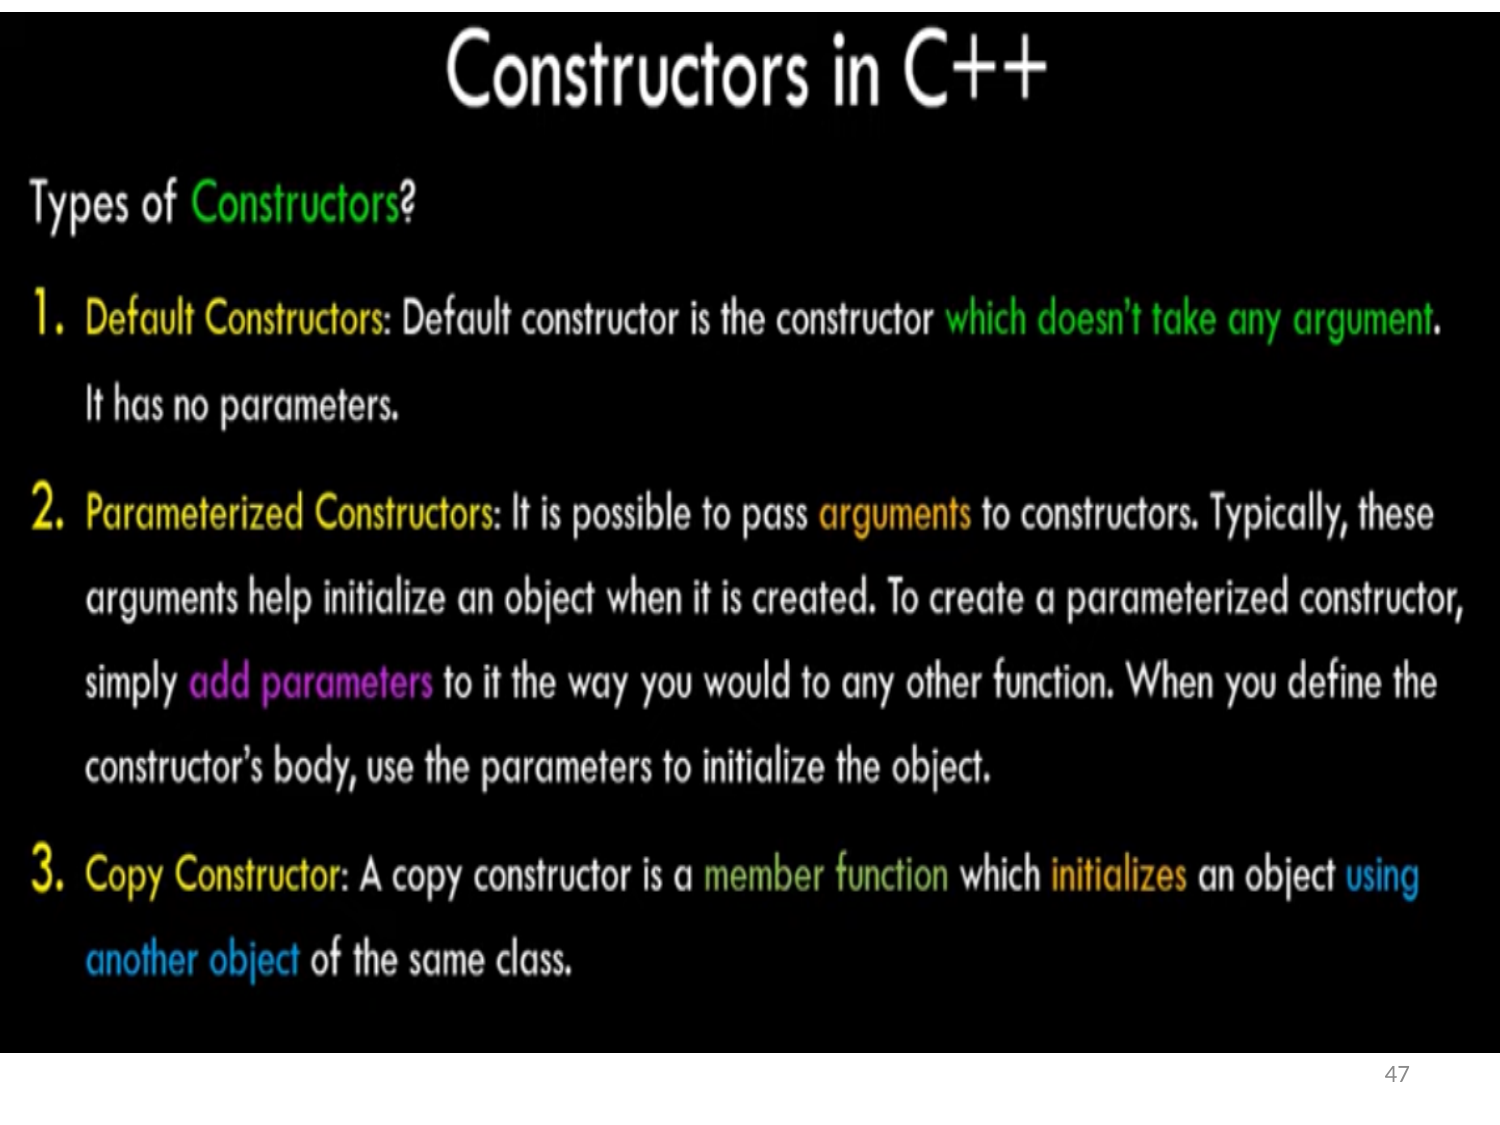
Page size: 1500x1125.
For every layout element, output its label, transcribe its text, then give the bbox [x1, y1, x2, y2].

picture [0, 12, 1500, 1053]
slide_number 47 [1074, 1061, 1425, 1103]
